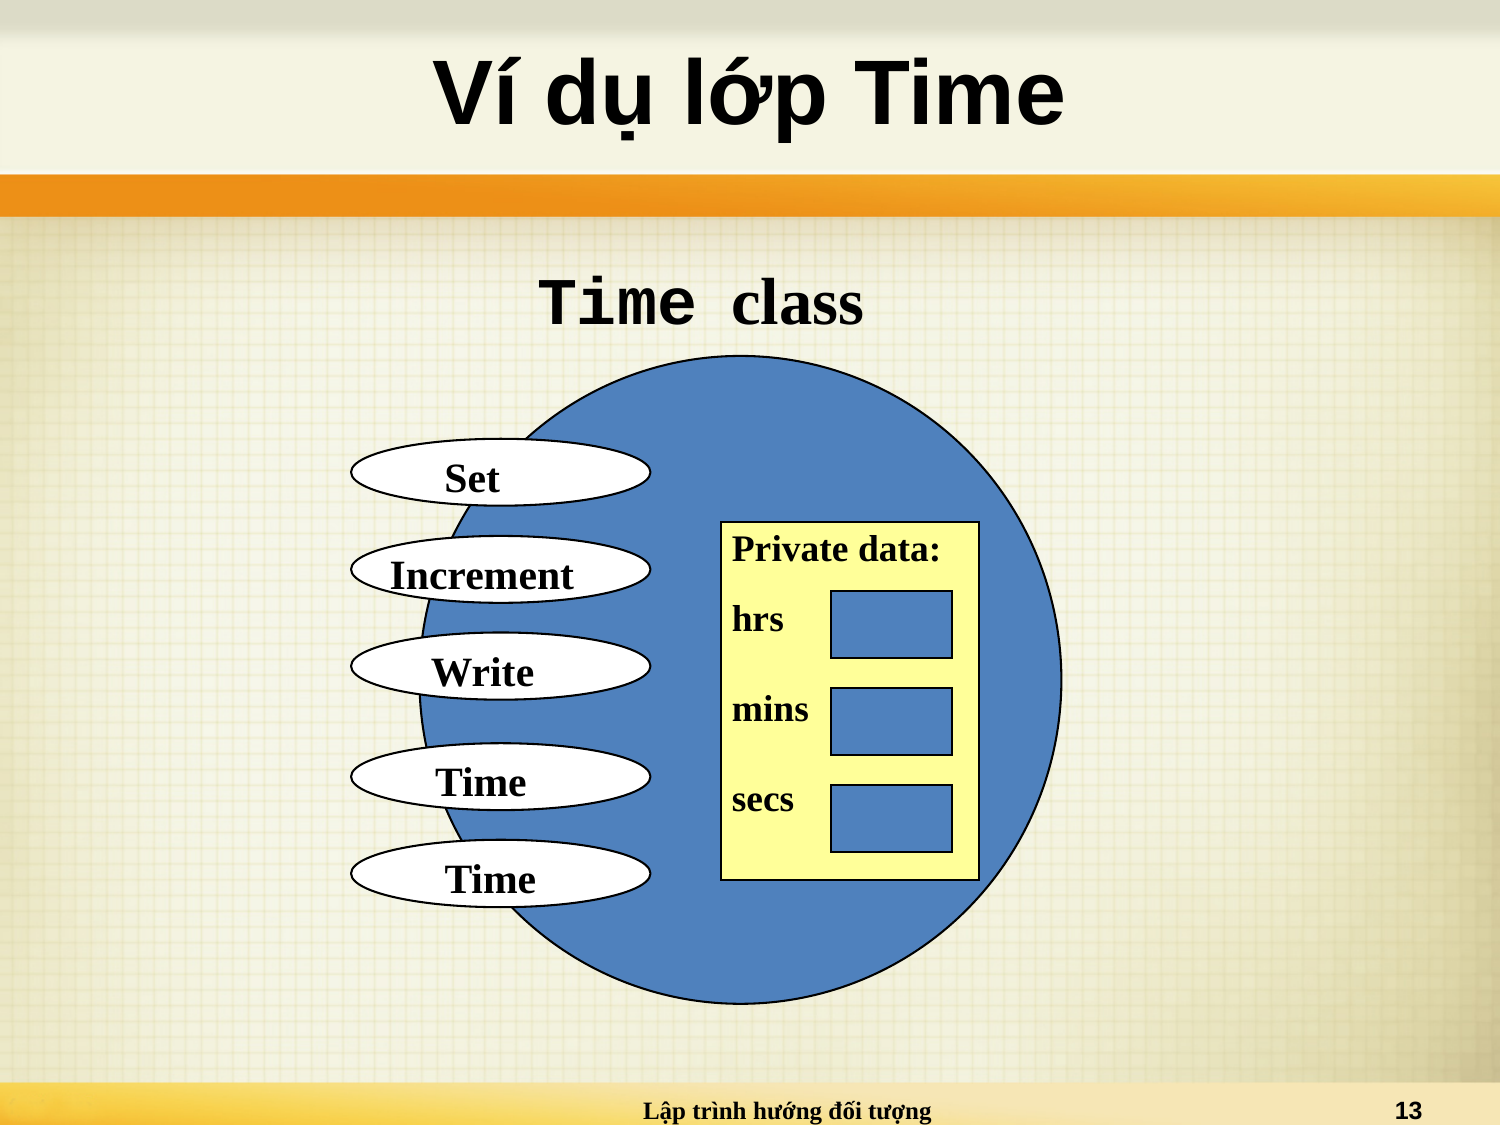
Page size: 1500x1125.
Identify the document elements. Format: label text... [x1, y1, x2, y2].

text_box [351, 438, 651, 506]
text_box [351, 754, 388, 799]
text_box [431, 743, 651, 809]
text_box [721, 522, 980, 880]
footer Lập trình hướng đối tượng [549, 1087, 1025, 1125]
text_box [590, 542, 651, 597]
text_box [420, 355, 1062, 1004]
text_box [428, 535, 573, 540]
text_box [351, 638, 415, 694]
text_box [351, 839, 651, 906]
text_box [830, 687, 952, 755]
text_box [830, 784, 952, 852]
title Ví dụ lớp Time [0, 0, 1500, 175]
text_box Write [415, 637, 550, 703]
slide_number 13 [1087, 1087, 1438, 1125]
text_box Set [429, 443, 516, 509]
text_box [830, 591, 952, 658]
text_box Private data: hrs mins secs [716, 516, 957, 827]
text_box Time [429, 844, 552, 910]
text_box Increment [374, 540, 590, 606]
text_box [351, 551, 374, 588]
picture [0, 175, 1500, 1125]
text_box Time [388, 747, 543, 813]
text_box [425, 632, 651, 698]
text_box Time class [521, 249, 881, 345]
